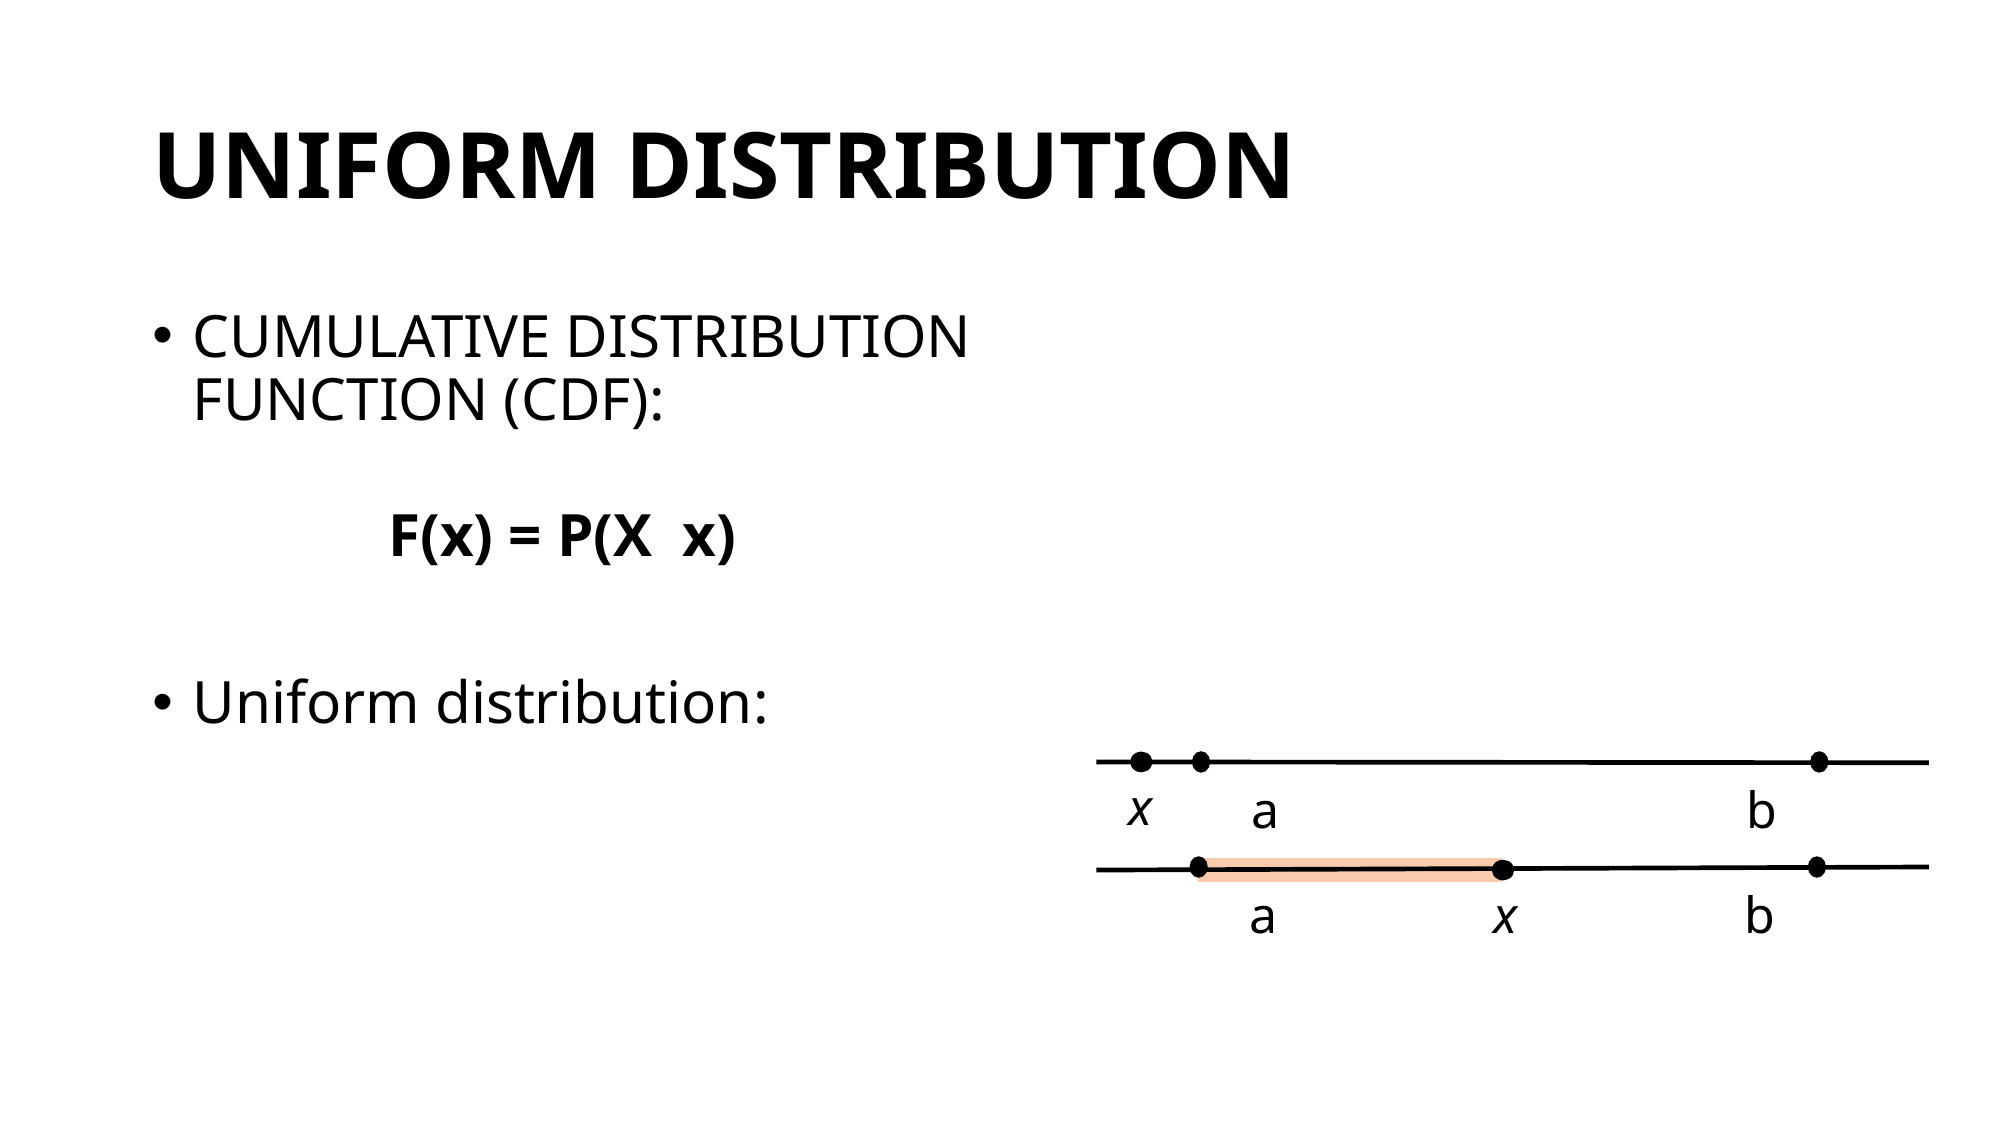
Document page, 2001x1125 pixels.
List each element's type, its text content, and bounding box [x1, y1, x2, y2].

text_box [1096, 752, 1929, 851]
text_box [1096, 857, 1929, 956]
title UNIFORM DISTRIBUTION [137, 59, 1863, 278]
